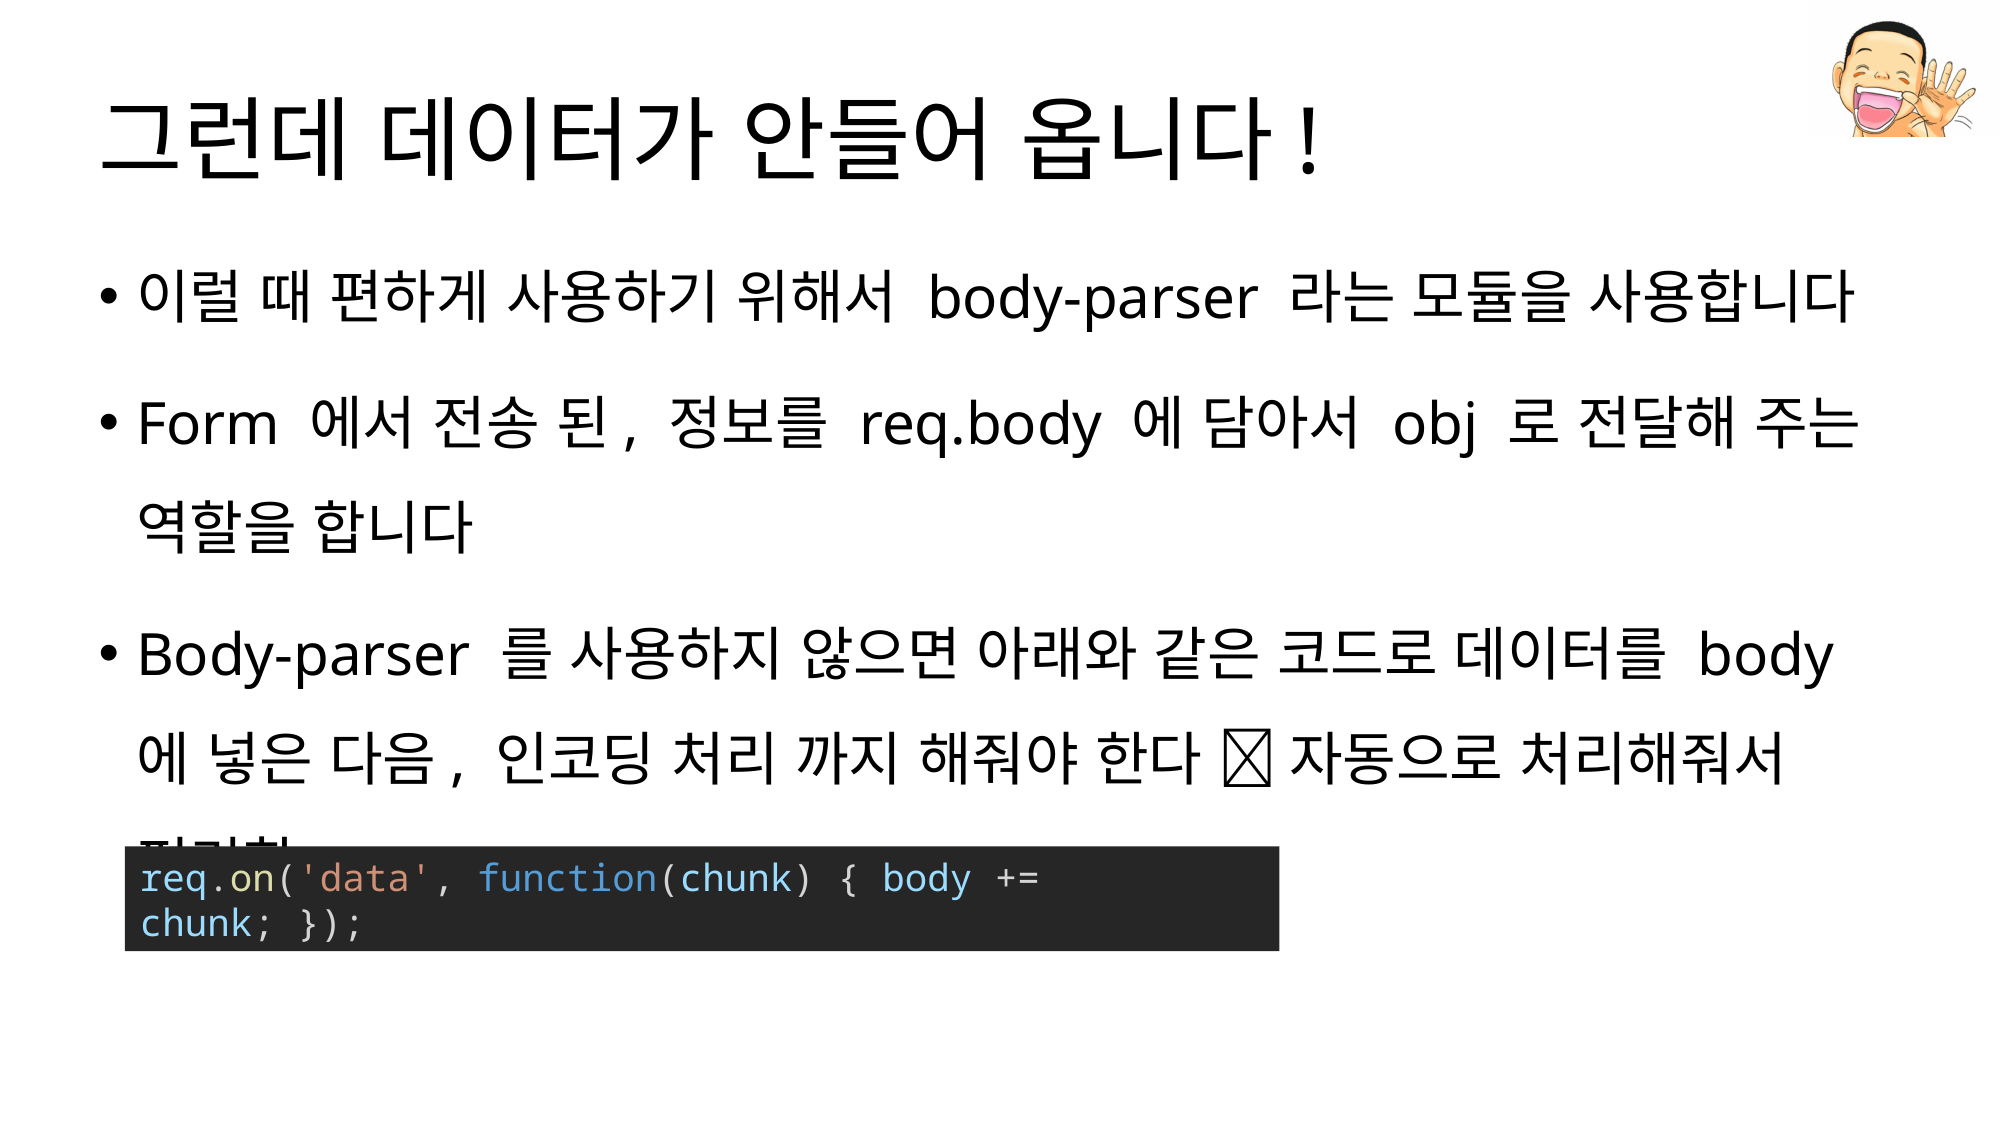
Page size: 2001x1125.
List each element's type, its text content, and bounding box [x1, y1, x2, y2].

picture [1931, 0, 2000, 137]
list 이럴 때 편하게 사용하기 위해서 body-parser 라는 모듈을 사용합니다 Form 에서 전송 된, 정보를 req.body 에 담아서 obj 로 전달해 주는 역할을 합니다 Body-parser 를 사용하지 않으면 아래와 같은 코드로 데이터를 body 에 넣은 다음, 인코딩 처리 까지 해줘야 한다  자동으로 처리해줘서 편리함 [83, 217, 1931, 1125]
title 그런데 데이터가 안들어 옵니다! [83, 0, 1931, 217]
text_box req.on('data', function(chunk) { body += chunk; }); [124, 846, 1280, 952]
